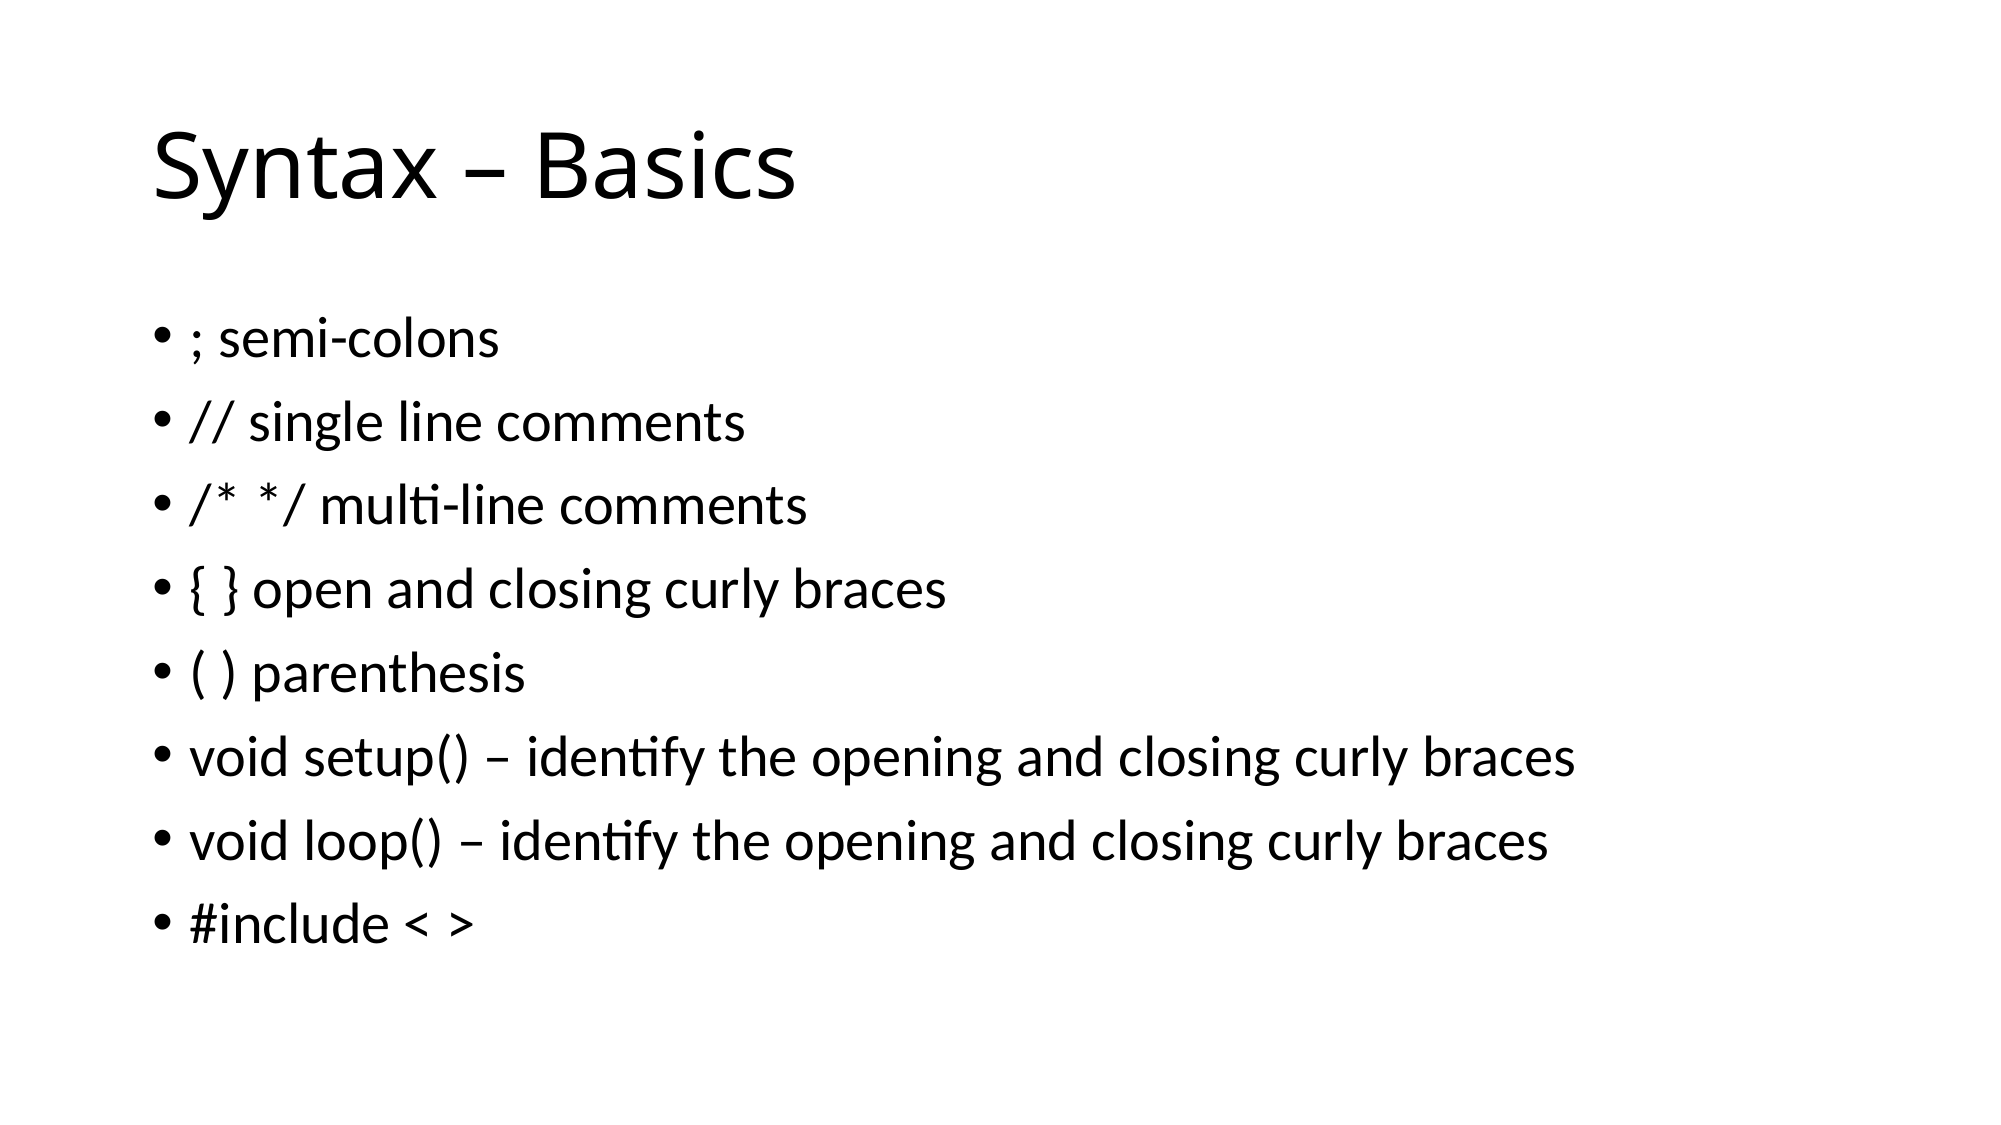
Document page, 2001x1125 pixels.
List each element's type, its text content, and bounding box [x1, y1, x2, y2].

title Syntax – Basics [137, 59, 1863, 278]
list ; semi-colons // single line comments /* */ multi-line comments { } open and closing curly braces ( ) parenthesis void setup() – identify the opening and closing curly braces void loop() – identify the opening and closing curly braces #include < > [137, 299, 1863, 1014]
